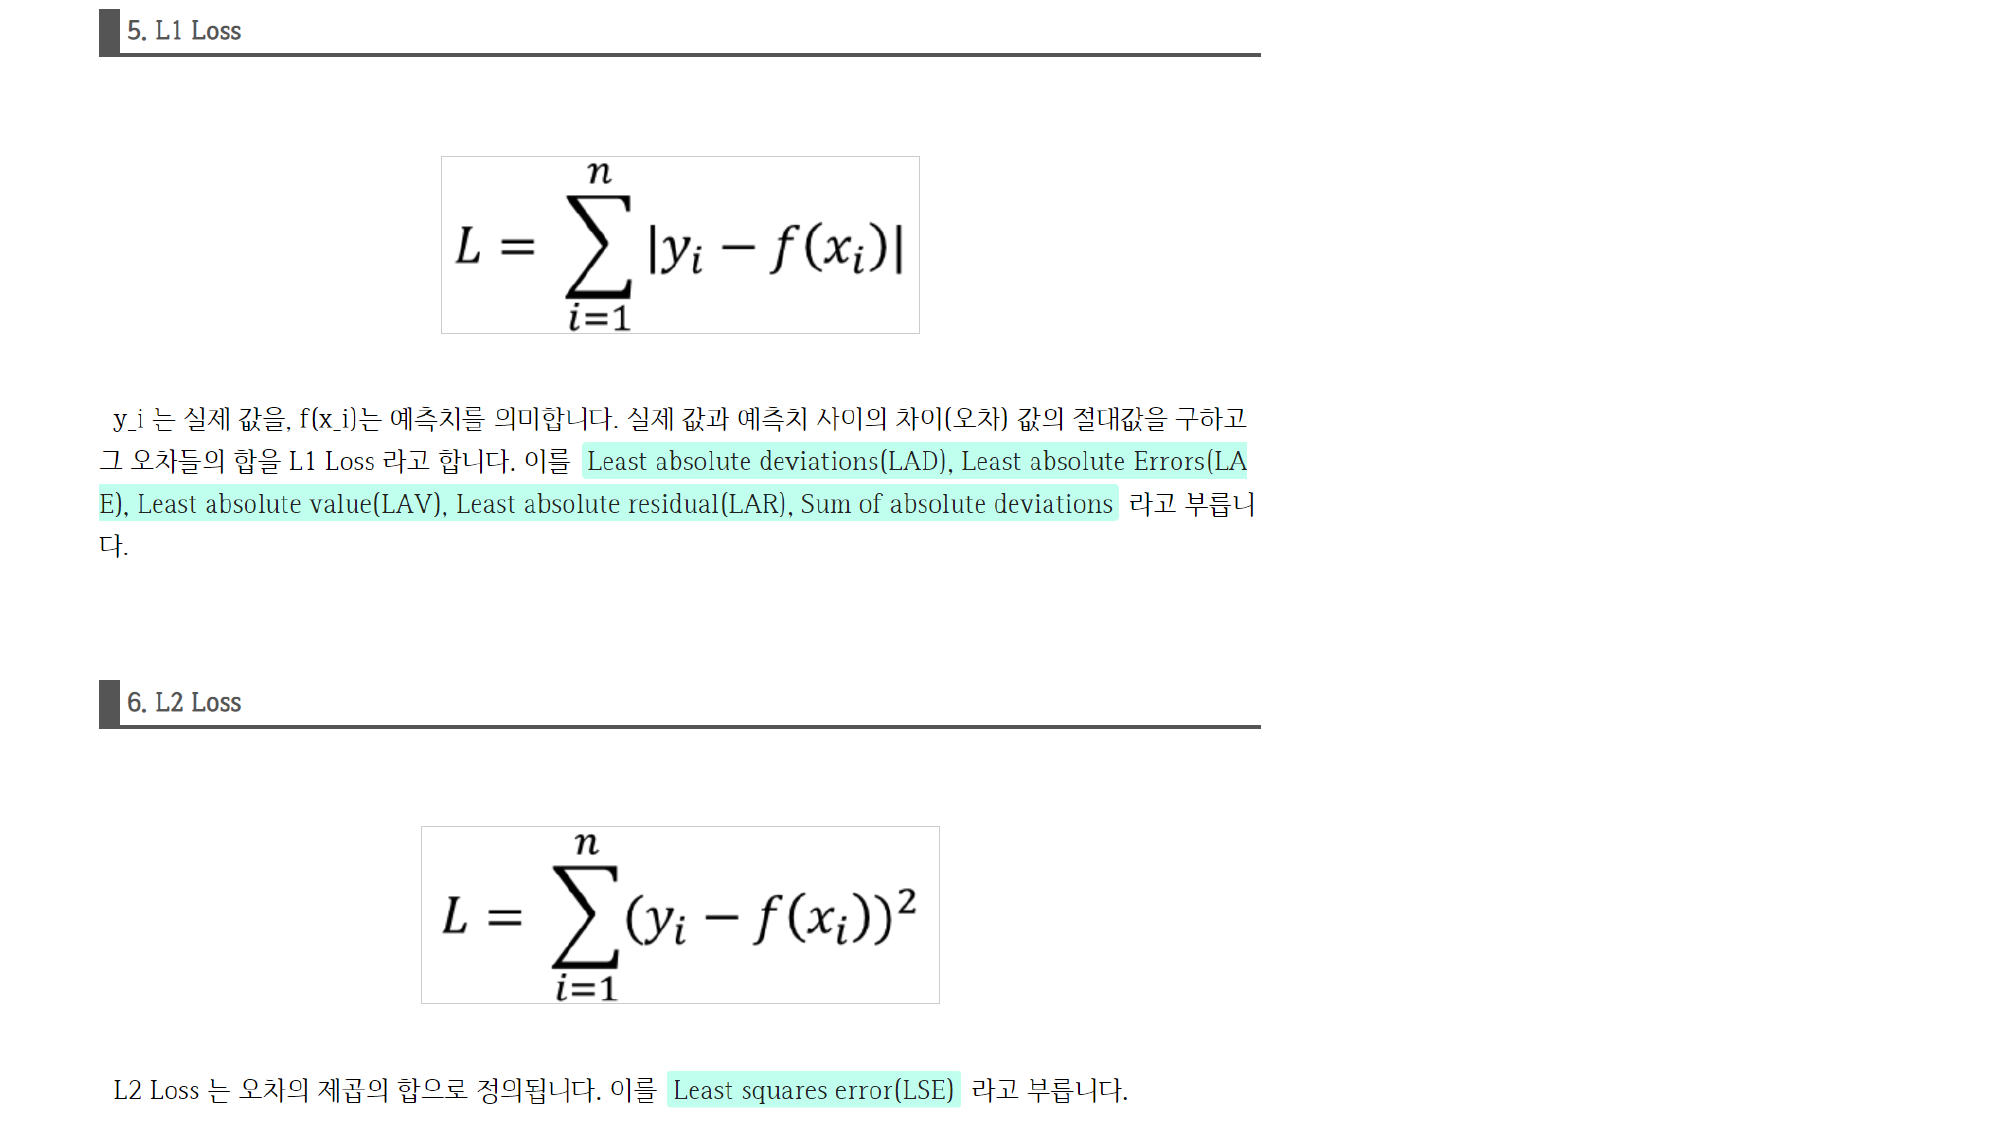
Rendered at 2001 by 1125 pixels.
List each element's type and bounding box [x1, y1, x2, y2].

picture [87, 0, 1264, 1125]
